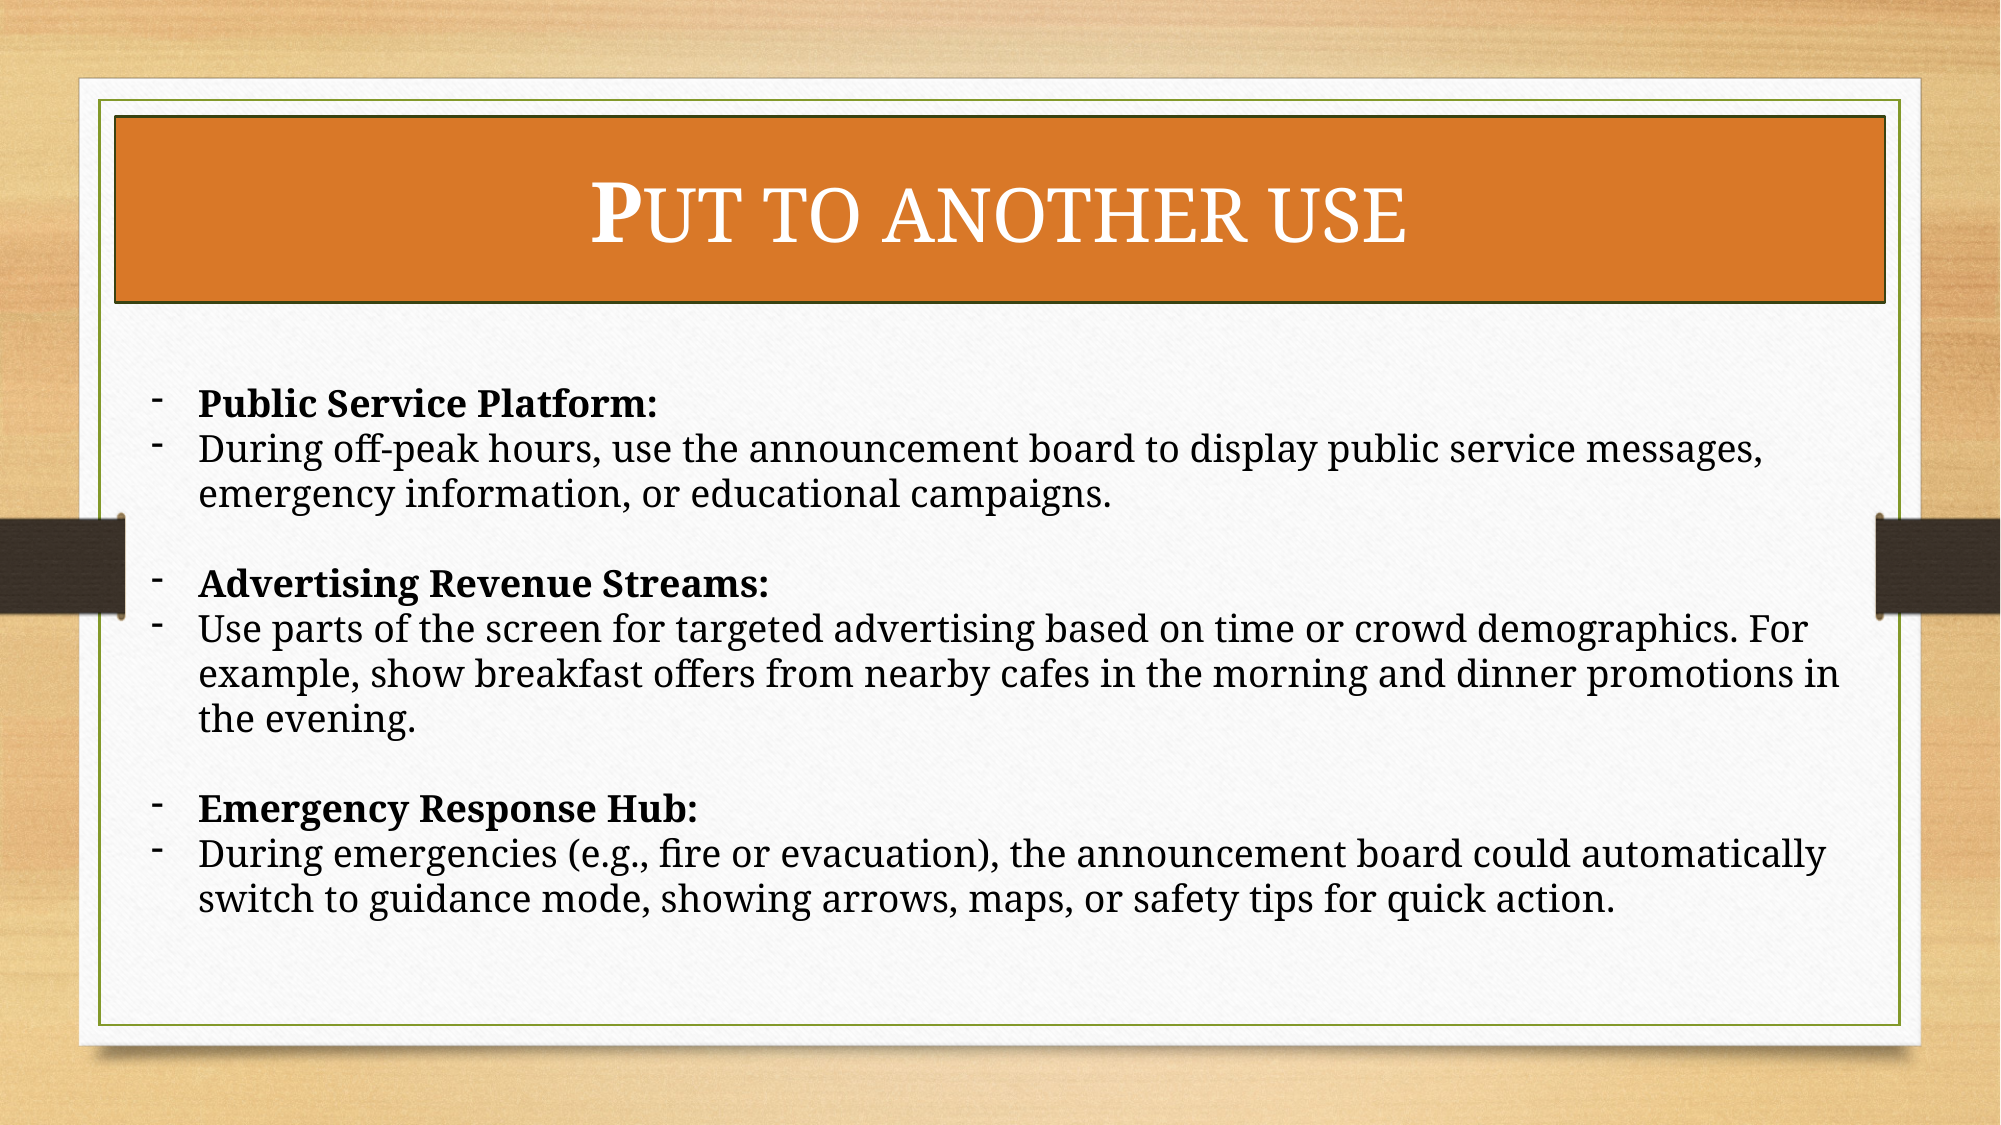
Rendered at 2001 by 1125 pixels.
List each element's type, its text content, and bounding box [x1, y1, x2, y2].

picture [0, 0, 2001, 1125]
text_box Public Service Platform: During off-peak hours, use the announcement board to display public service messages, emergency information, or educational campaigns. Advertising Revenue Streams: Use parts of the screen for targeted advertising based on time or crowd demographics. For example, show breakfast offers from nearby cafes in the morning and dinner promotions in the evening. Emergency Response Hub: During emergencies (e.g., fire or evacuation), the announcement board could automatically switch to guidance mode, showing arrows, maps, or safety tips for quick action. [136, 373, 1857, 928]
text_box PUT TO ANOTHER USE [114, 115, 1886, 304]
